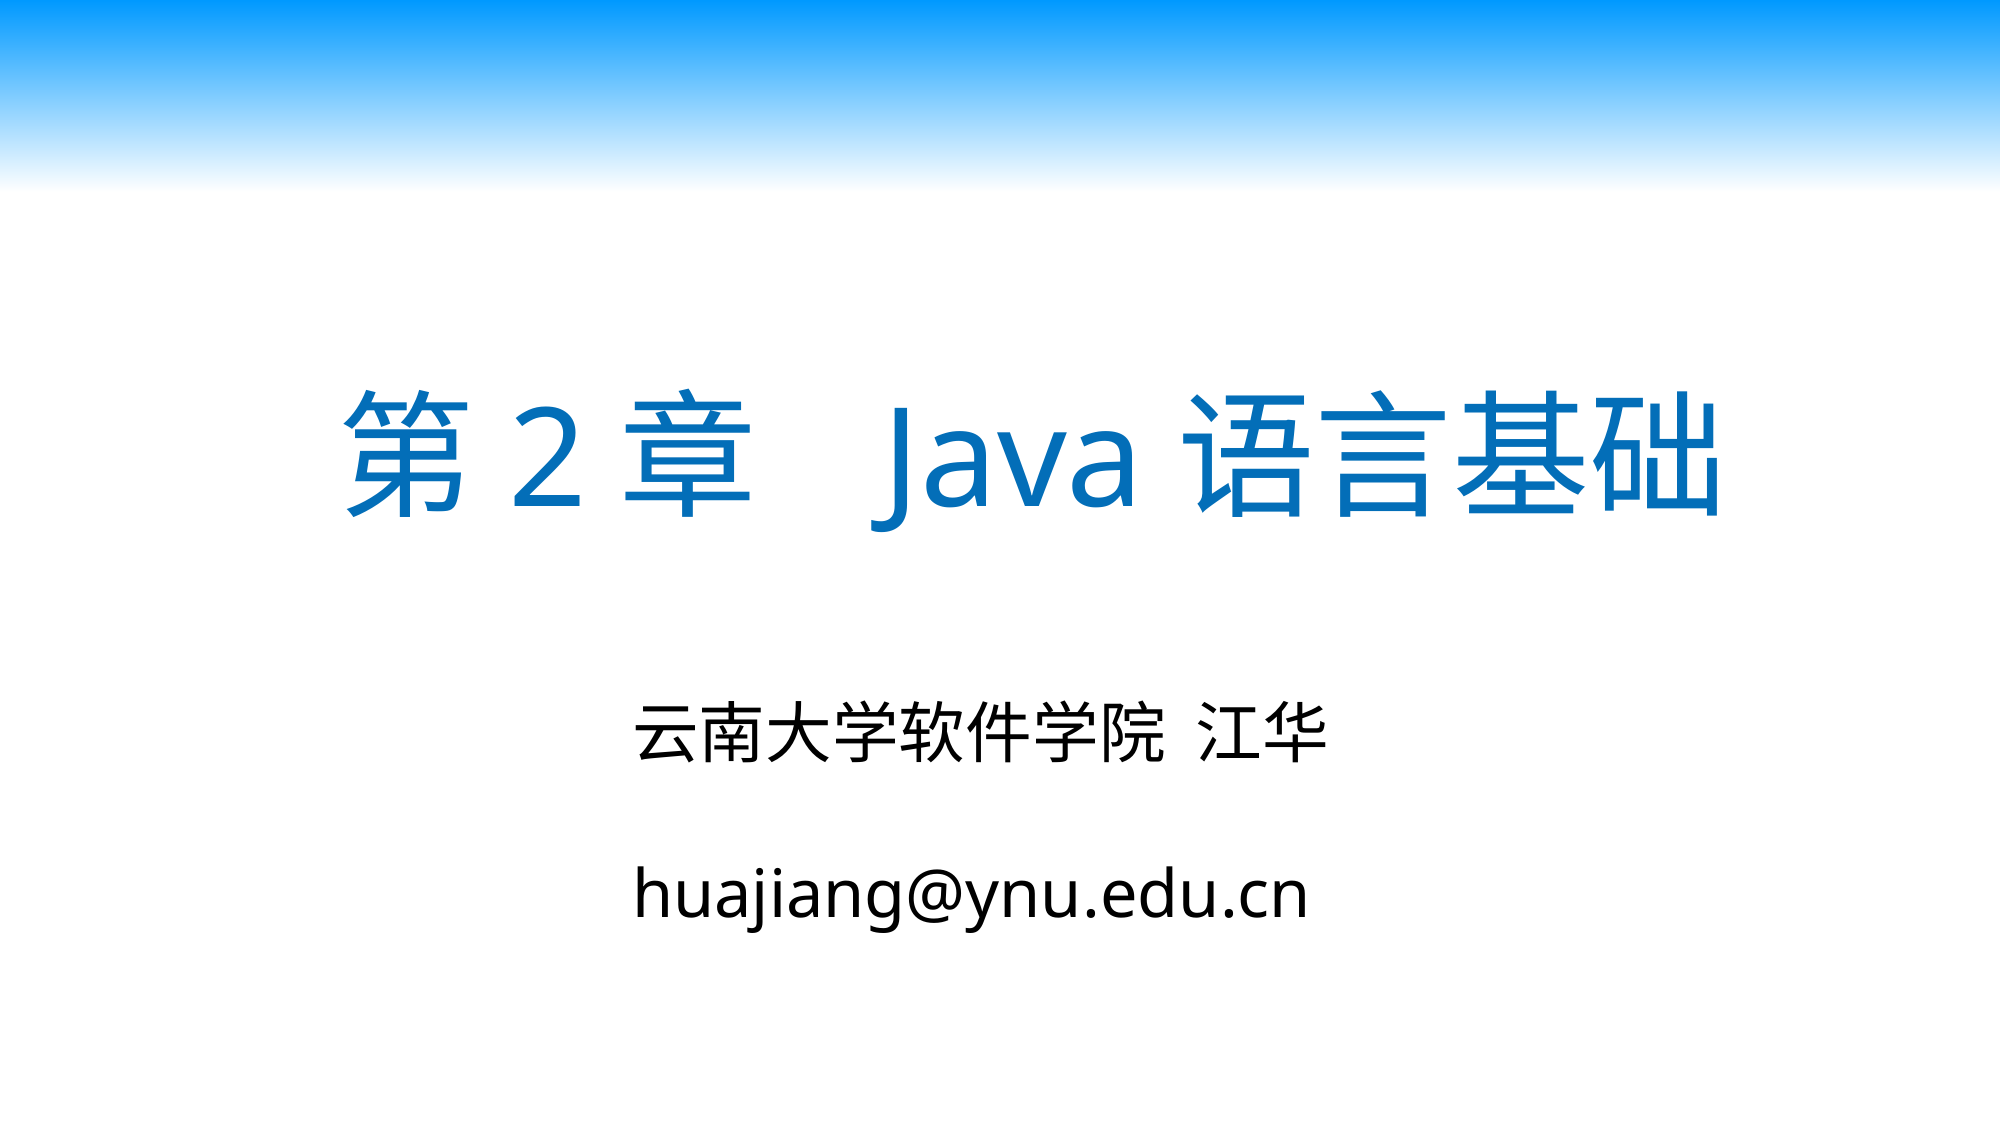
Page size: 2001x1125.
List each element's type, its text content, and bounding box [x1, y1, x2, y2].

text_box 云南大学软件学院 江华 huajiang@ynu.edu.cn [617, 683, 1345, 938]
title 第2章 Java语言基础 [322, 299, 1748, 604]
